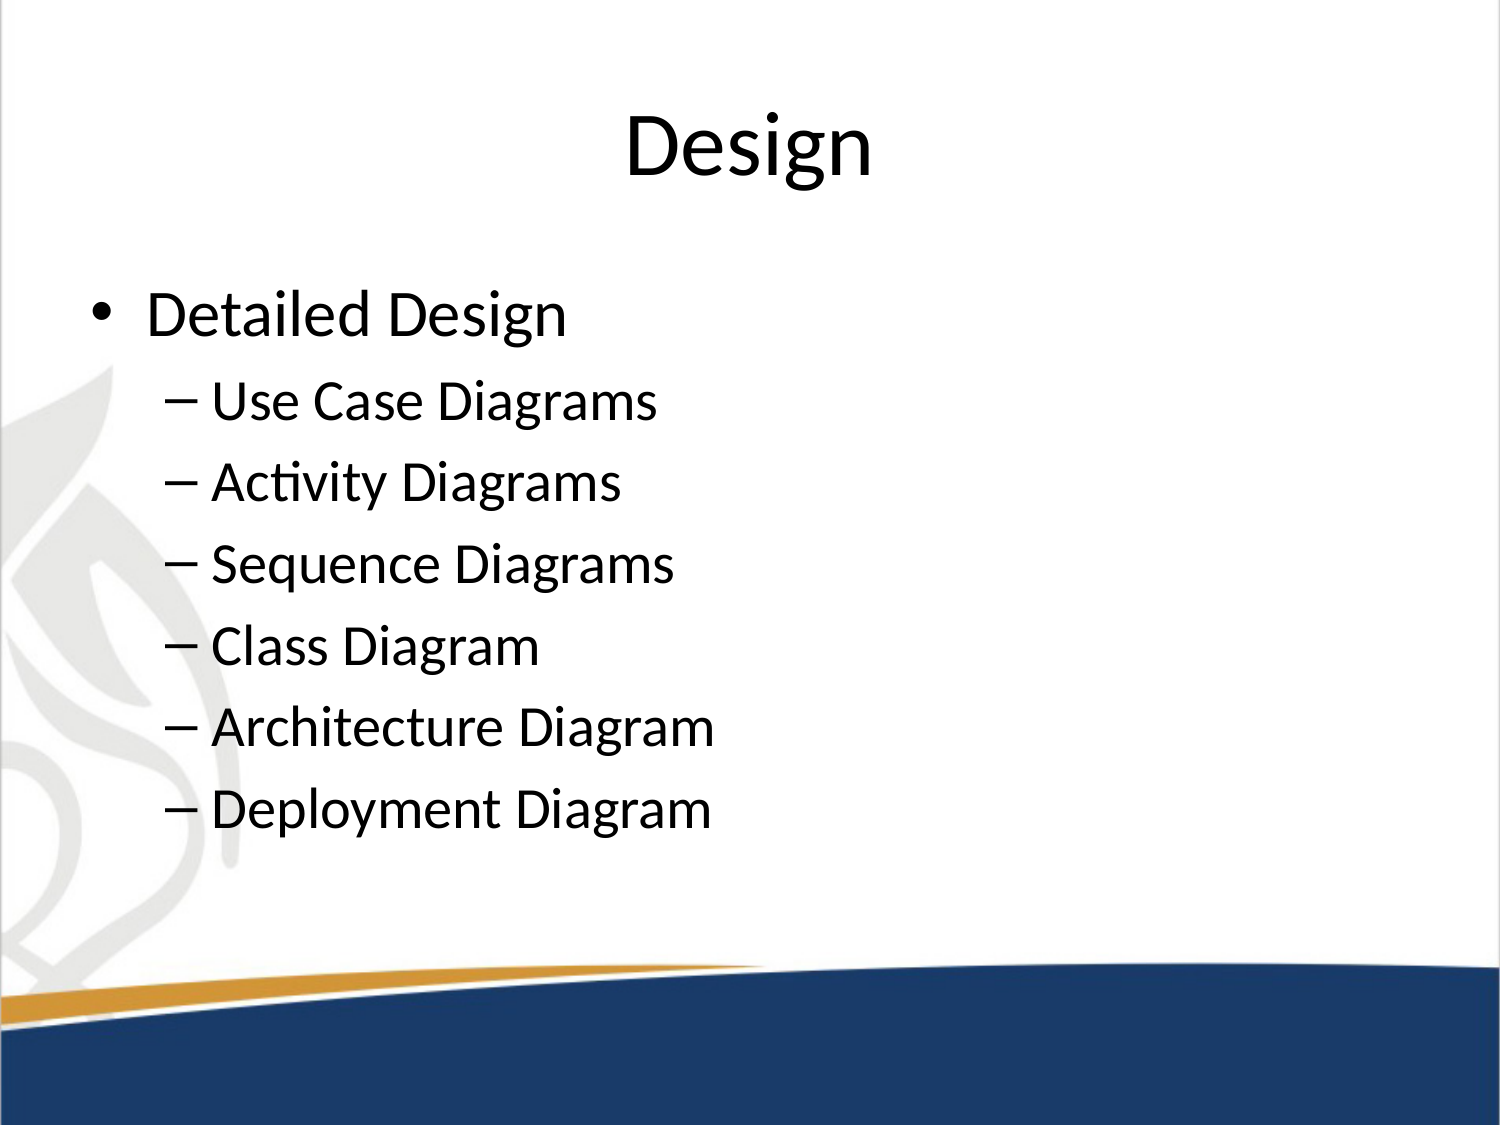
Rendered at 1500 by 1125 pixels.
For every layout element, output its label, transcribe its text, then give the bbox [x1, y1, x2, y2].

title Design [75, 45, 1425, 233]
picture [0, 0, 1500, 1125]
list Detailed Design Use Case Diagrams Activity Diagrams Sequence Diagrams Class Diagram Architecture Diagram Deployment Diagram [75, 262, 1425, 1005]
